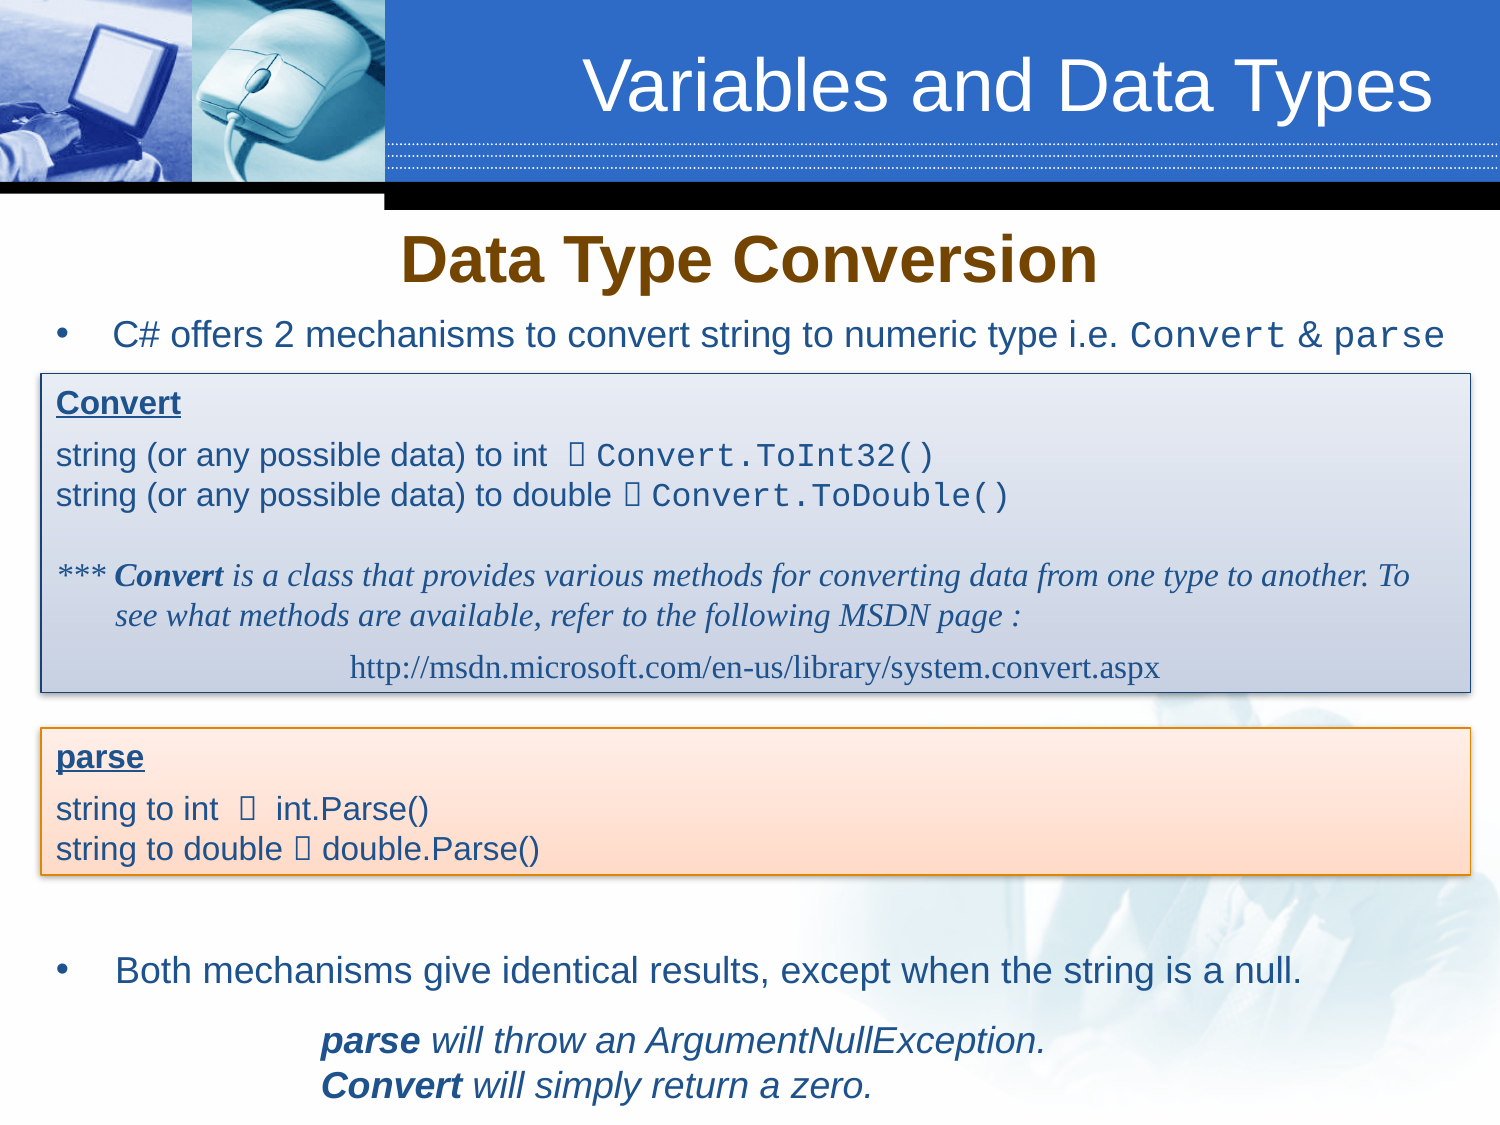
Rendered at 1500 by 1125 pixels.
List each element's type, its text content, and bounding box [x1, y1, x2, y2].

title Variables and Data Types [412, 37, 1450, 125]
text_box Convert string (or any possible data) to int  Convert.ToInt32() string (or any possible data) to double  Convert.ToDouble() *** Convert is a class that provides various methods for converting data from one type to another. To see what methods are available, refer to the following MSDN page : http://msdn.microsoft.com/en-us/library/system.convert.aspx [40, 373, 1471, 693]
picture [0, 315, 1500, 1125]
text_box Data Type Conversion [0, 196, 1500, 315]
text_box parse string to int  int.Parse() string to double  double.Parse() [40, 727, 1471, 876]
text_box C# offers 2 mechanisms to convert string to numeric type i.e. Convert & parse [41, 302, 1465, 371]
text_box Both mechanisms give identical results, except when the string is a null. parse will throw an ArgumentNullException. Convert will simply return a zero. [41, 893, 1471, 1113]
picture [0, 0, 385, 181]
